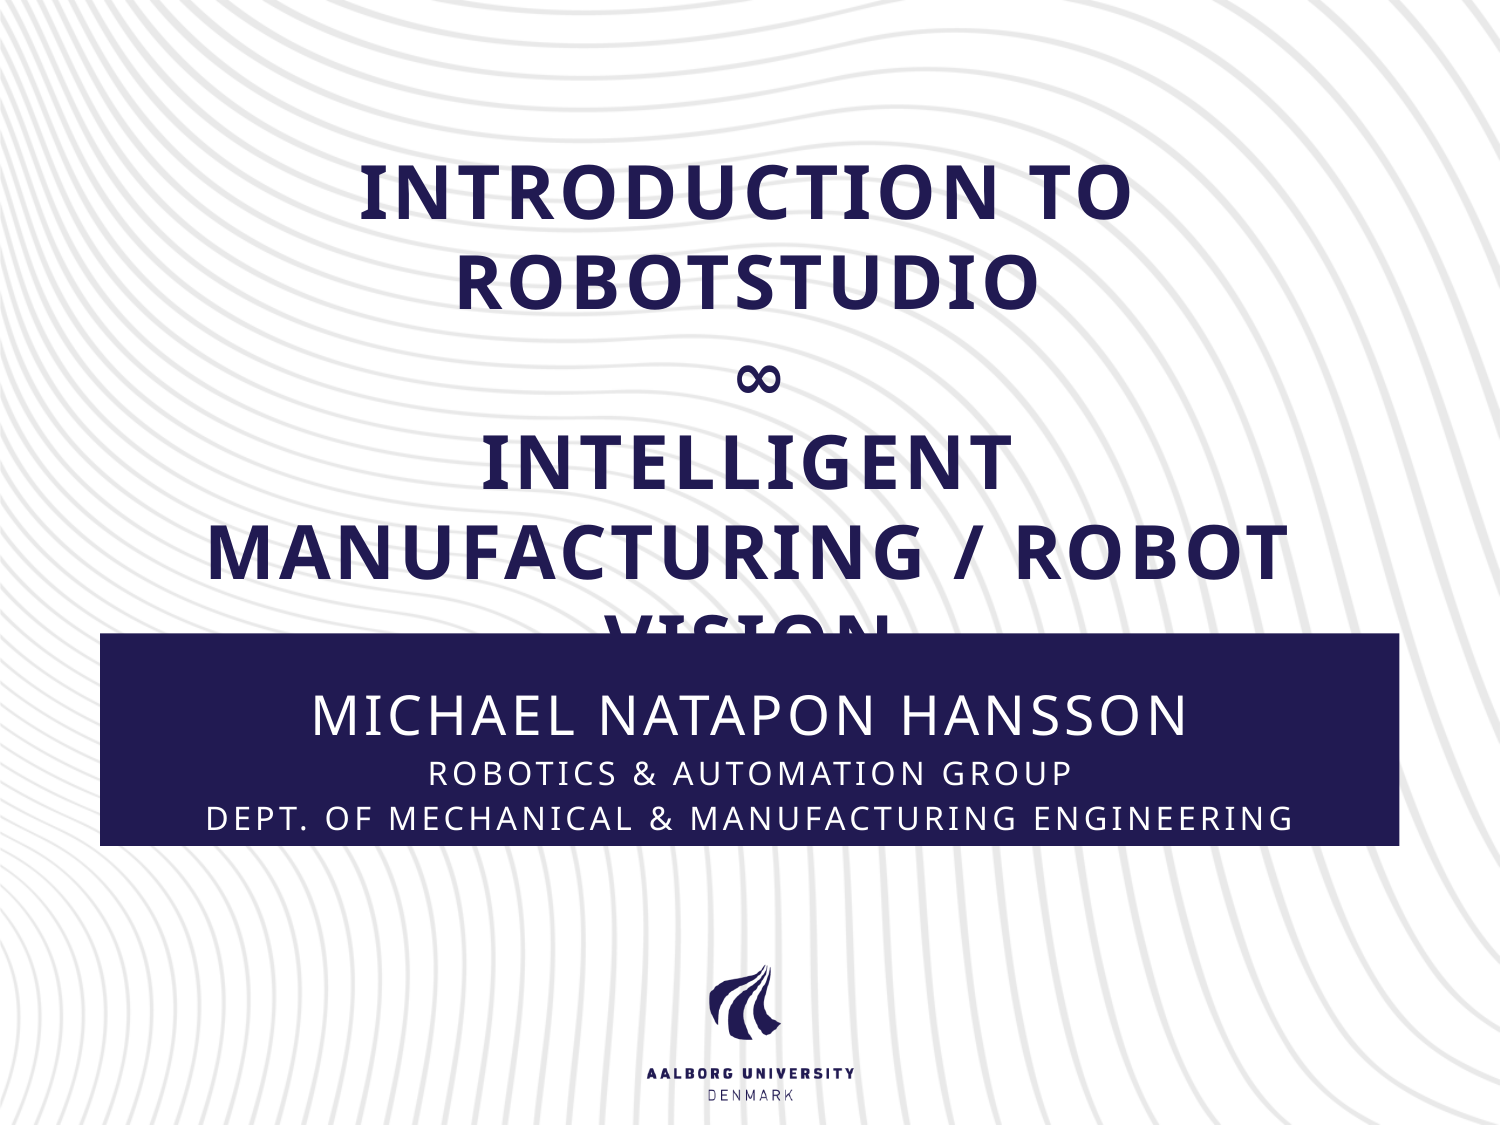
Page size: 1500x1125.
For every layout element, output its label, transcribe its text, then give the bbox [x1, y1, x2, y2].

subtitle Michael Natapon Hansson ROBOTICS & AUTOMATION GROUP DEPT. OF MECHANICAL & MANUFACTURING ENGINEERING [100, 633, 1400, 846]
title Introduction to robotstudio ∞ Intelligent Manufacturing / Robot Vision [112, 137, 1388, 379]
picture [628, 946, 872, 1118]
